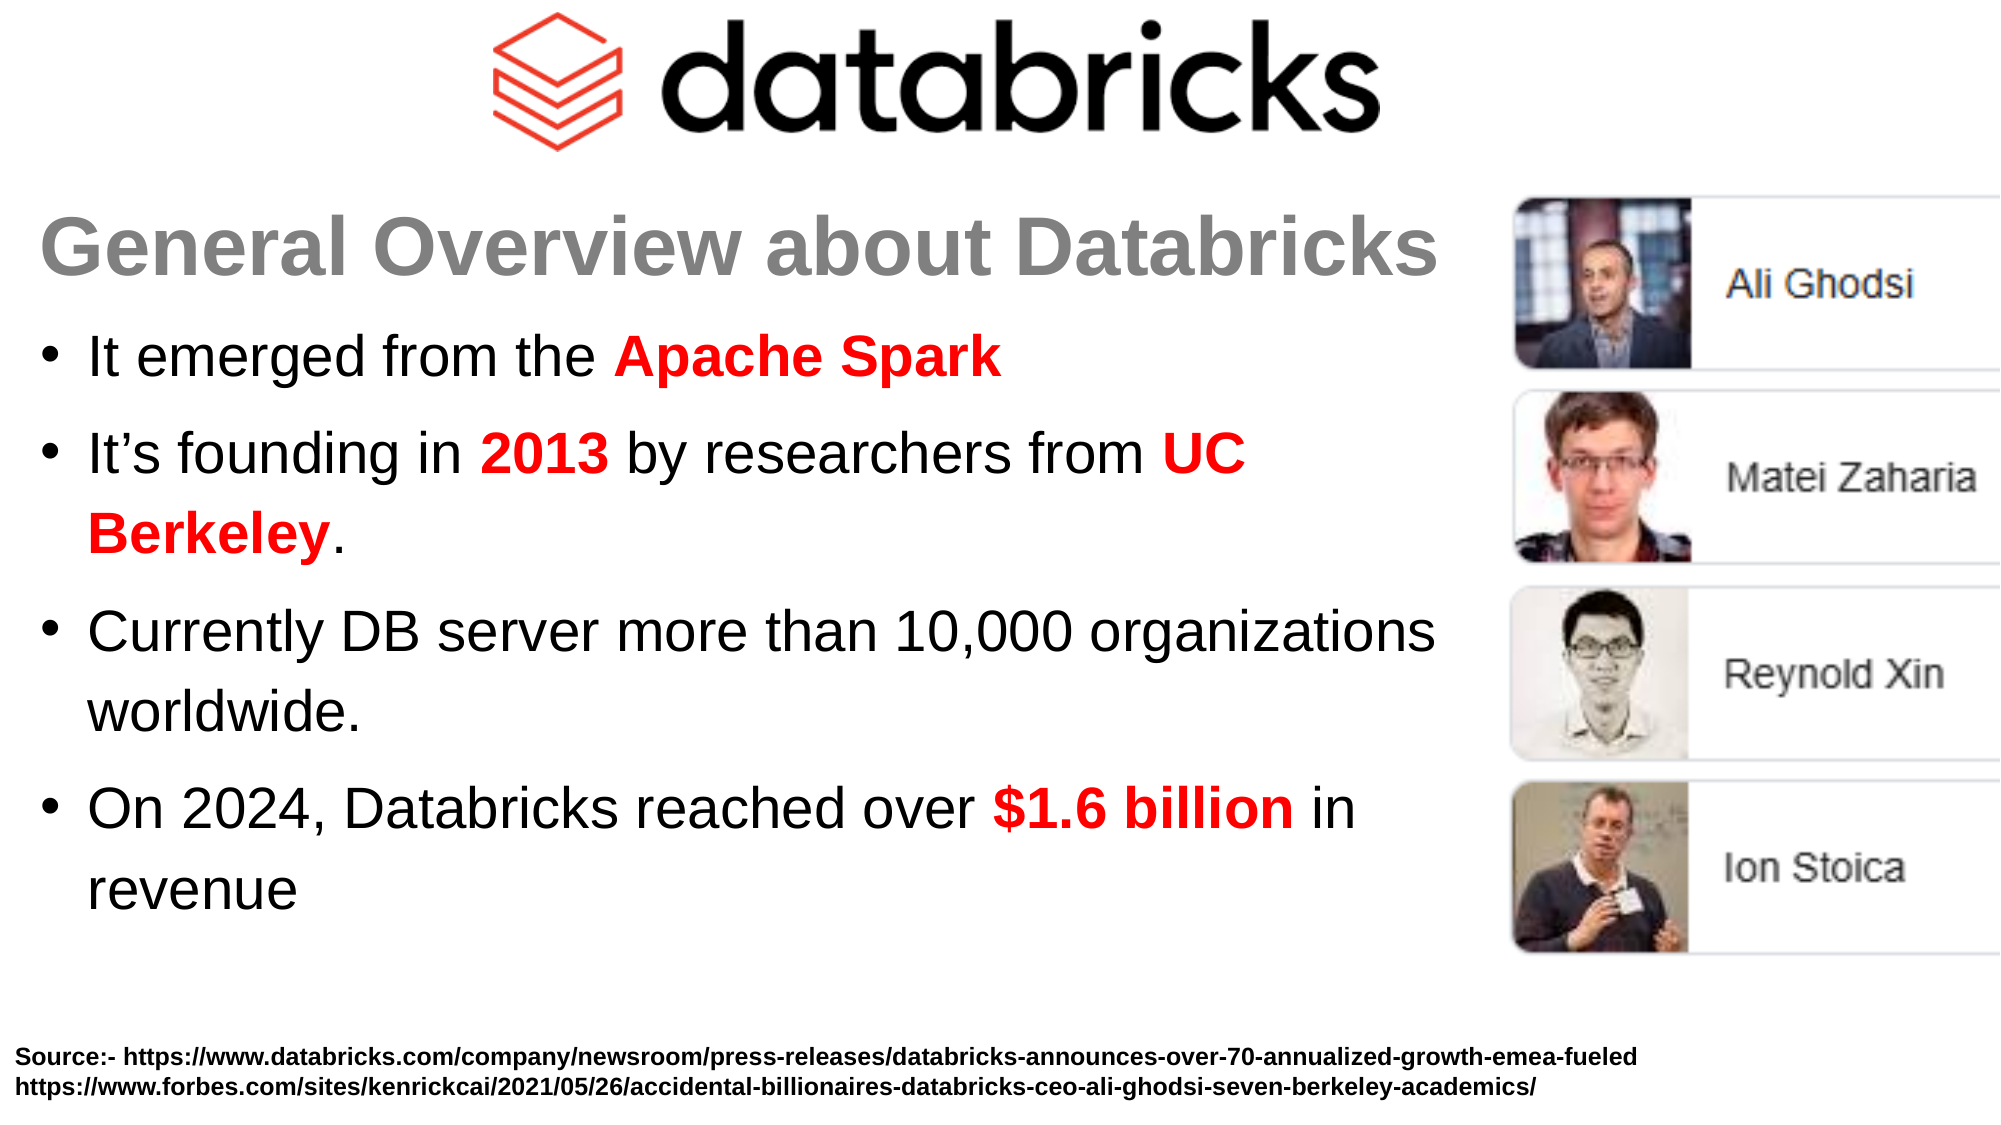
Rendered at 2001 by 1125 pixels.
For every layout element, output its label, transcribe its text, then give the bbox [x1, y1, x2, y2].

text_box Source:- https://www.databricks.com/company/newsroom/press-releases/databricks-announces-over-70-annualized-growth-emea-fueled https://www.forbes.com/sites/kenrickcai/2021/05/26/accidental-billionaires-databricks-ceo-ali-ghodsi-seven-berkeley-academics/ [0, 1033, 1957, 1109]
text_box General Overview about Databricks [24, 184, 1457, 299]
picture [492, 11, 1380, 152]
text_box It emerged from the Apache Spark It’s founding in 2013 by researchers from UC Berkeley. Currently DB server more than 10,000 organizations worldwide. On 2024, Databricks reached over $1.6 billion in revenue [0, 300, 1489, 929]
picture [1489, 164, 2000, 965]
